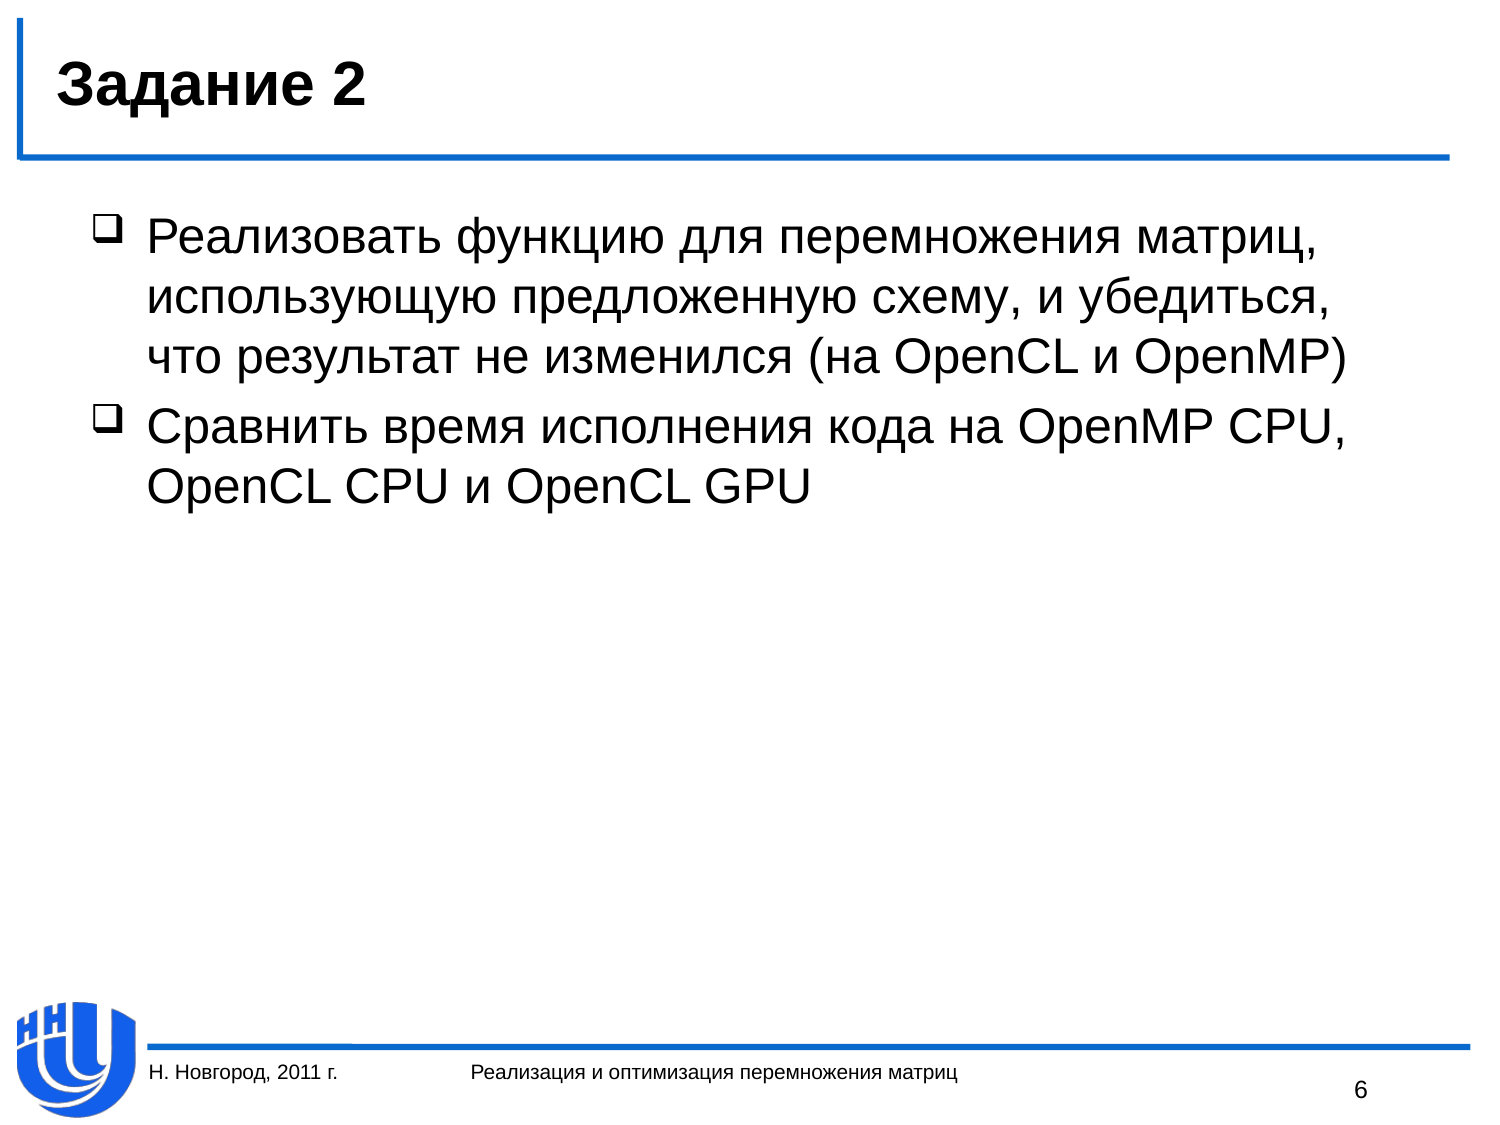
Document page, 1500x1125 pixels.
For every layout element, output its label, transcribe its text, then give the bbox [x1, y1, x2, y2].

slide_number Н. Новгород, 2011 г. [133, 1051, 445, 1125]
list Реализовать функцию для перемножения матриц, использующую предложенную схему, и убедиться, что результат не изменился (на OpenCL и OpenMP) Сравнить время исполнения кода на OpenMP CPU, OpenCL CPU и OpenCL GPU [74, 196, 1426, 1012]
title Задание 2 [41, 33, 1417, 127]
picture [17, 1002, 148, 1118]
slide_number 6 [1338, 1051, 1482, 1125]
footer Реализация и оптимизация перемножения матриц [455, 1051, 1329, 1125]
